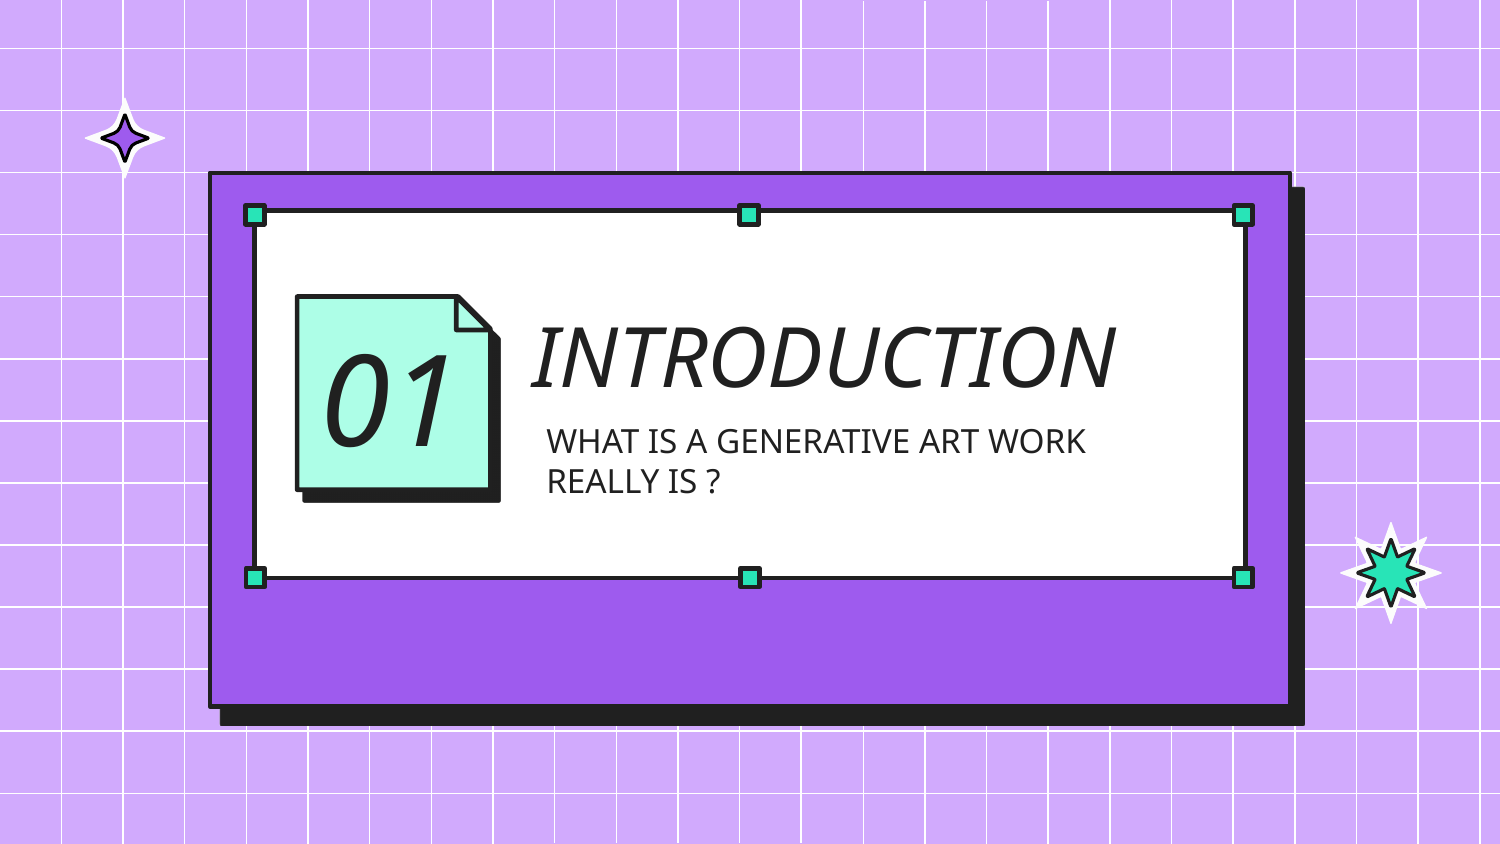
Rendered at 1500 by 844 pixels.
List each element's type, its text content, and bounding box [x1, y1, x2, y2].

text_box [245, 205, 265, 225]
title INTRODUCTION [517, 289, 1259, 428]
text_box [1233, 205, 1253, 225]
text_box [739, 205, 759, 225]
subtitle WHAT IS A GENERATIVE ART WORK REALLY IS ? [531, 428, 1189, 495]
title 01 [284, 304, 497, 460]
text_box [84, 97, 166, 179]
text_box [1233, 568, 1253, 587]
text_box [1339, 521, 1443, 625]
text_box [740, 568, 760, 587]
text_box [246, 568, 265, 587]
